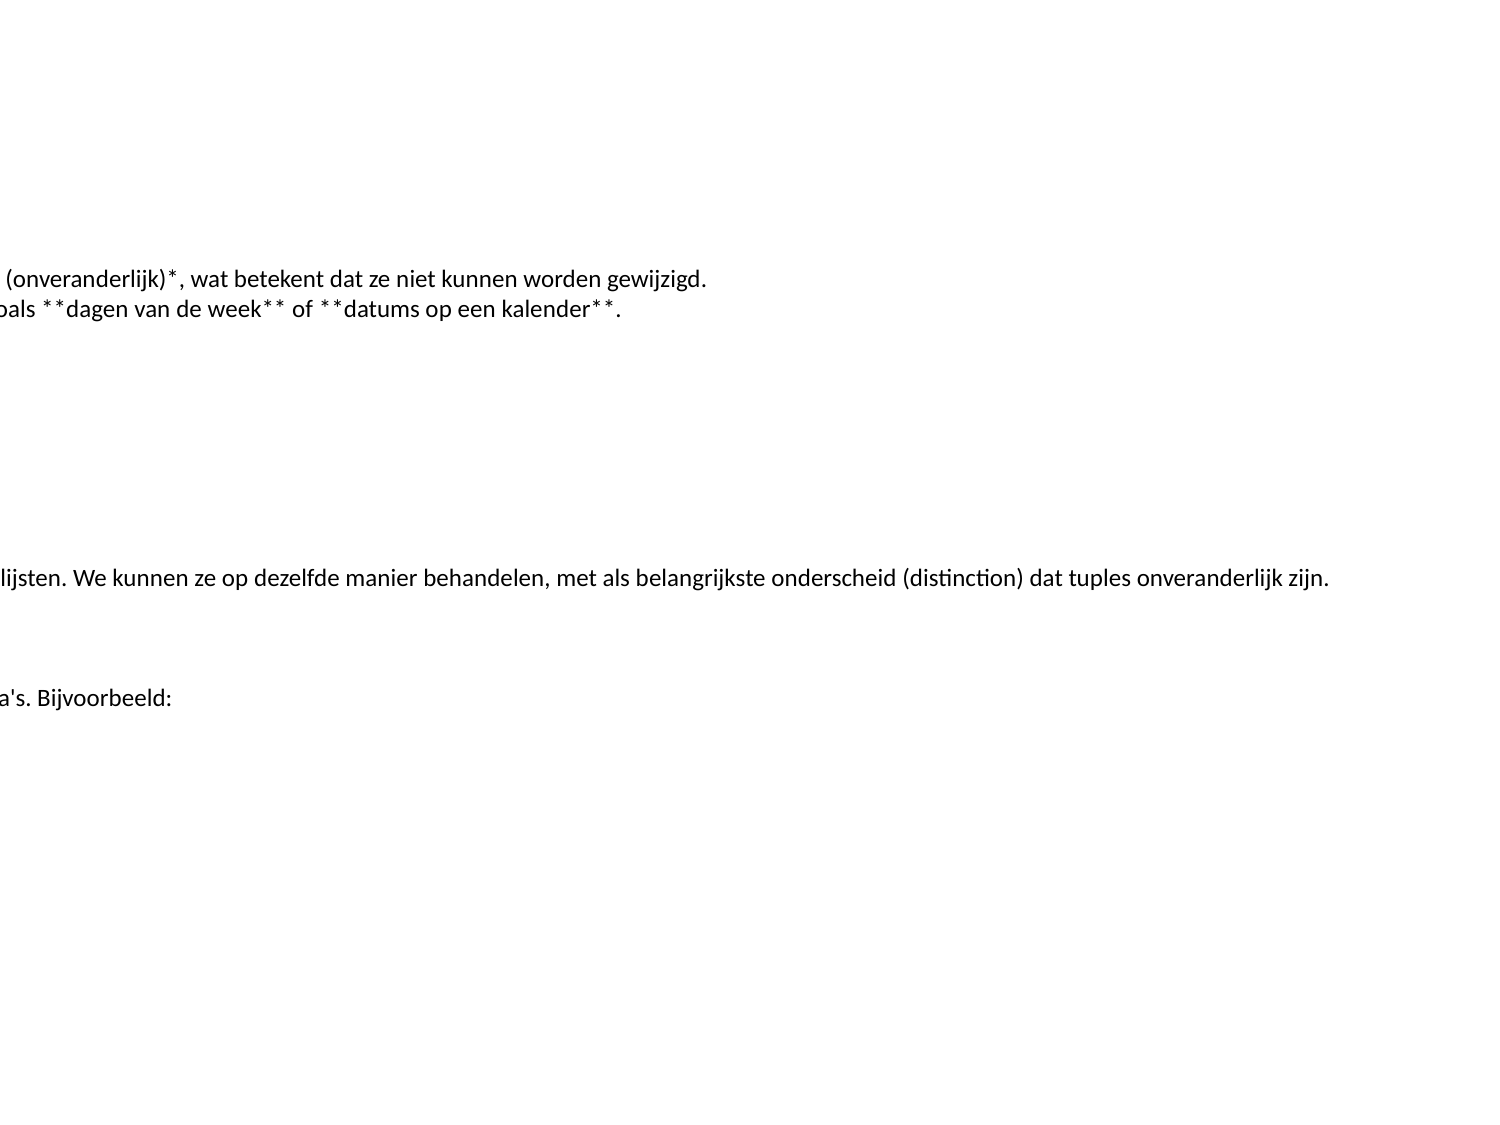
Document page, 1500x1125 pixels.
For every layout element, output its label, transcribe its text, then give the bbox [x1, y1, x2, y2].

text_box Info: # Tuples In Python lijken tuples erg op lijsten, maar in tegenstelling tot lijsten zijn ze *immutable (onveranderlijk)*, wat betekent dat ze niet kunnen worden gewijzigd. Je zou tuples gebruiken om dingen te presenteren die niet mogen veranderd worden, zoals **dagen van de week** of **datums op een kalender**. In deze sectie krijgen we een kort overzicht van het volgende: 1.) Tuples construeren (bouwen) 2.) Basis Tuple-methoden 3.) Onveranderlijkheid (Immutability) 4.) Wanneer worden tuples gebruikt? Je hebt een intuÃ¯tie voor het gebruik van tuples op basis van wat je hebt geleerd over lijsten. We kunnen ze op dezelfde manier behandelen, met als belangrijkste onderscheid (distinction) dat tuples onveranderlijk zijn. ## Tuples construeren De constructie van een tuple gebruikt () met elementen gescheiden/gesplit door komma's. Bijvoorbeeld: [0, 149, 1350, 749]
